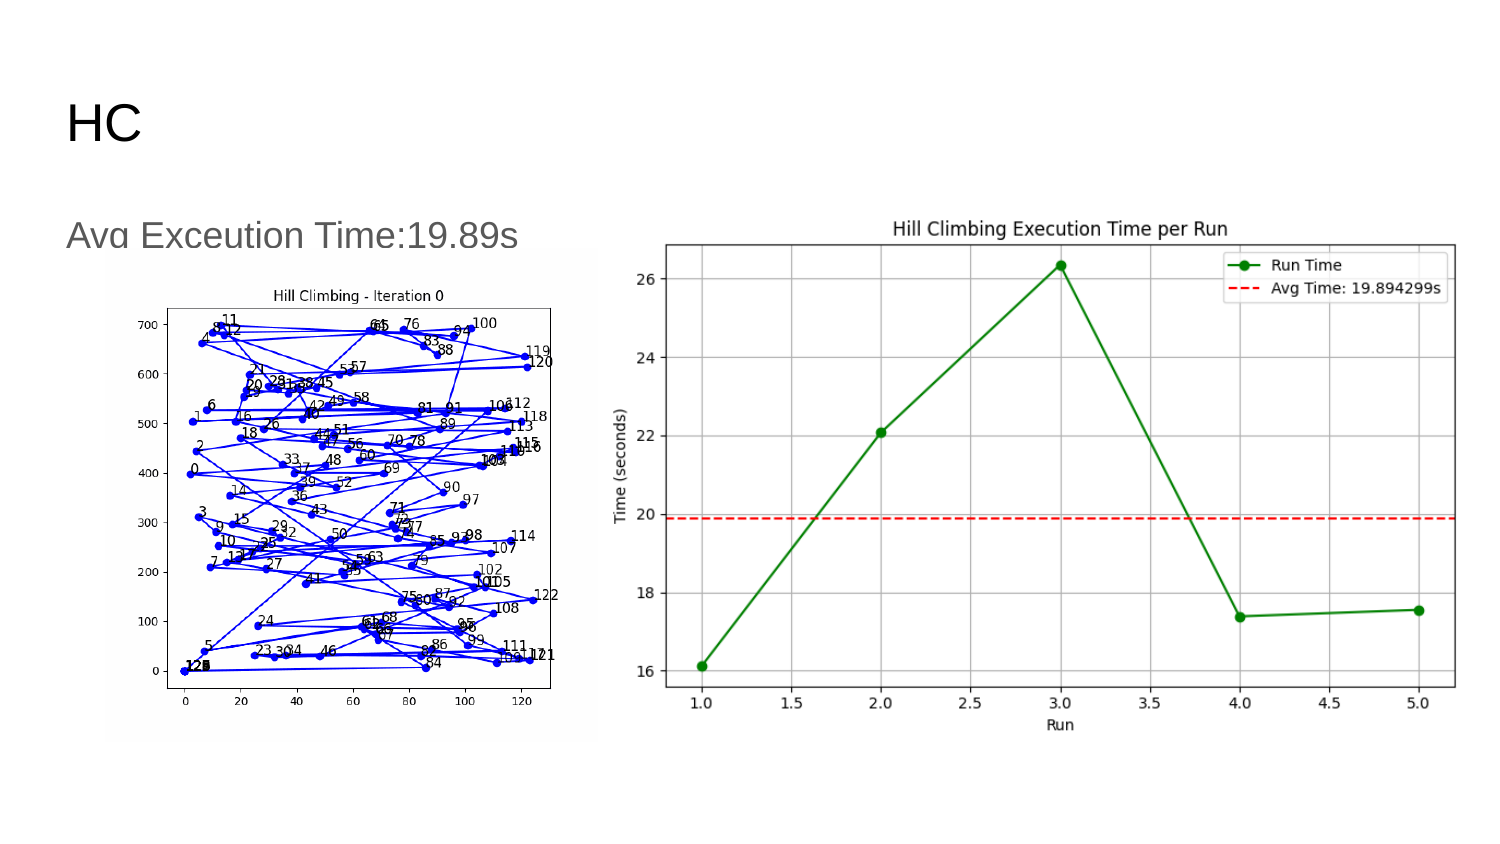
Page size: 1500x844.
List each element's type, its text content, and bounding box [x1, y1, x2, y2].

picture [104, 204, 1472, 750]
title HC [51, 72, 1449, 167]
list Avg Exceution Time:19.89s [51, 189, 1449, 750]
